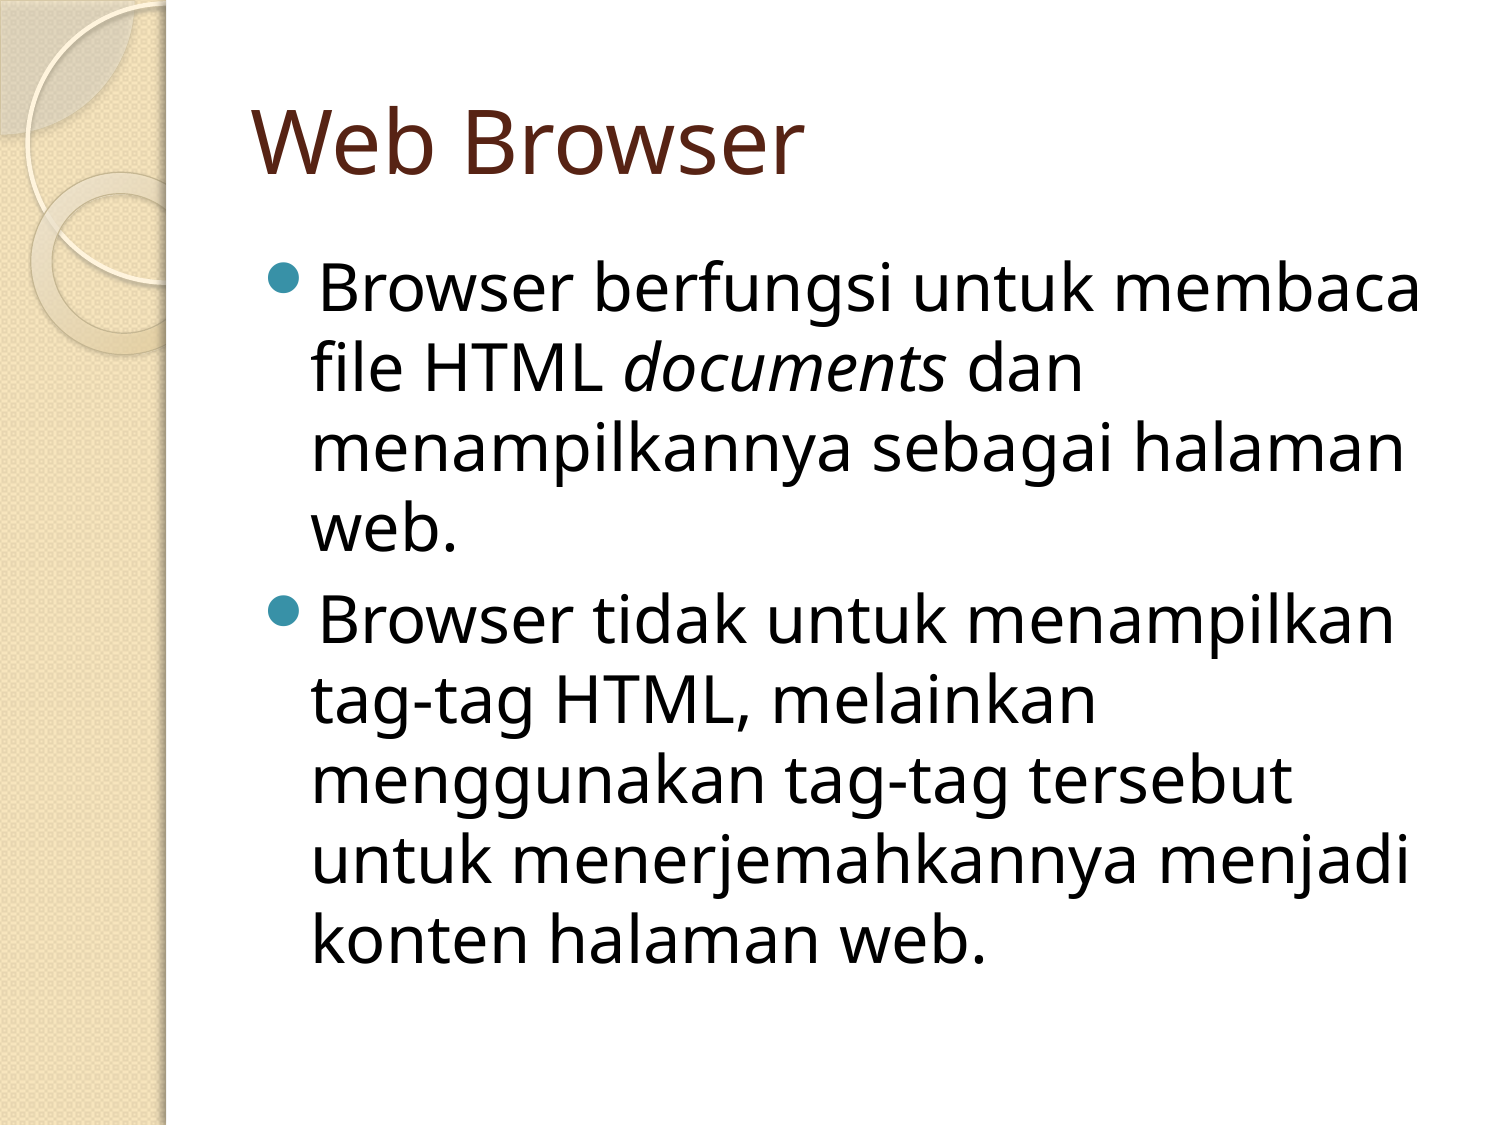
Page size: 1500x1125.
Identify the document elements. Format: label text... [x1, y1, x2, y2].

list Browser berfungsi untuk membaca file HTML documents dan menampilkannya sebagai halaman web. Browser tidak untuk menampilkan tag-tag HTML, melainkan menggunakan tag-tag tersebut untuk menerjemahkannya menjadi konten halaman web. [235, 237, 1466, 1025]
title Web Browser [235, 45, 1466, 233]
